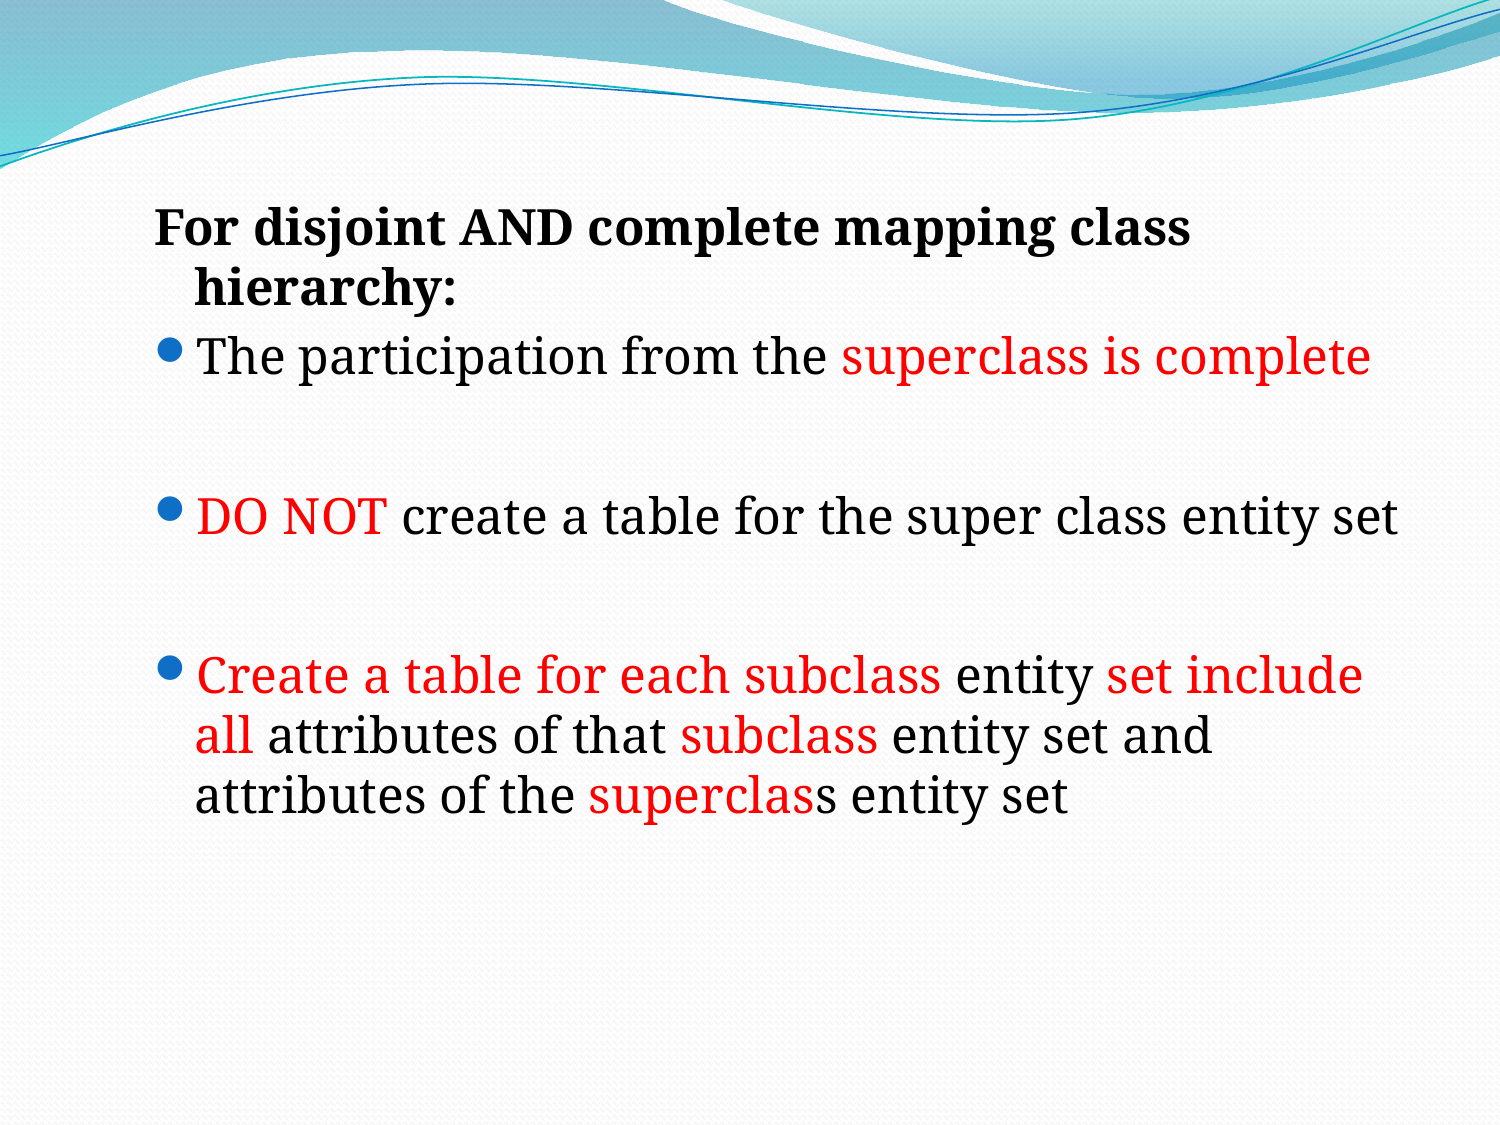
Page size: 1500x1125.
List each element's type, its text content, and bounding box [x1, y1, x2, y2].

list For disjoint AND complete mapping class hierarchy: The participation from the superclass is complete DO NOT create a table for the super class entity set Create a table for each subclass entity set include all attributes of that subclass entity set and attributes of the superclass entity set [75, 187, 1425, 1033]
